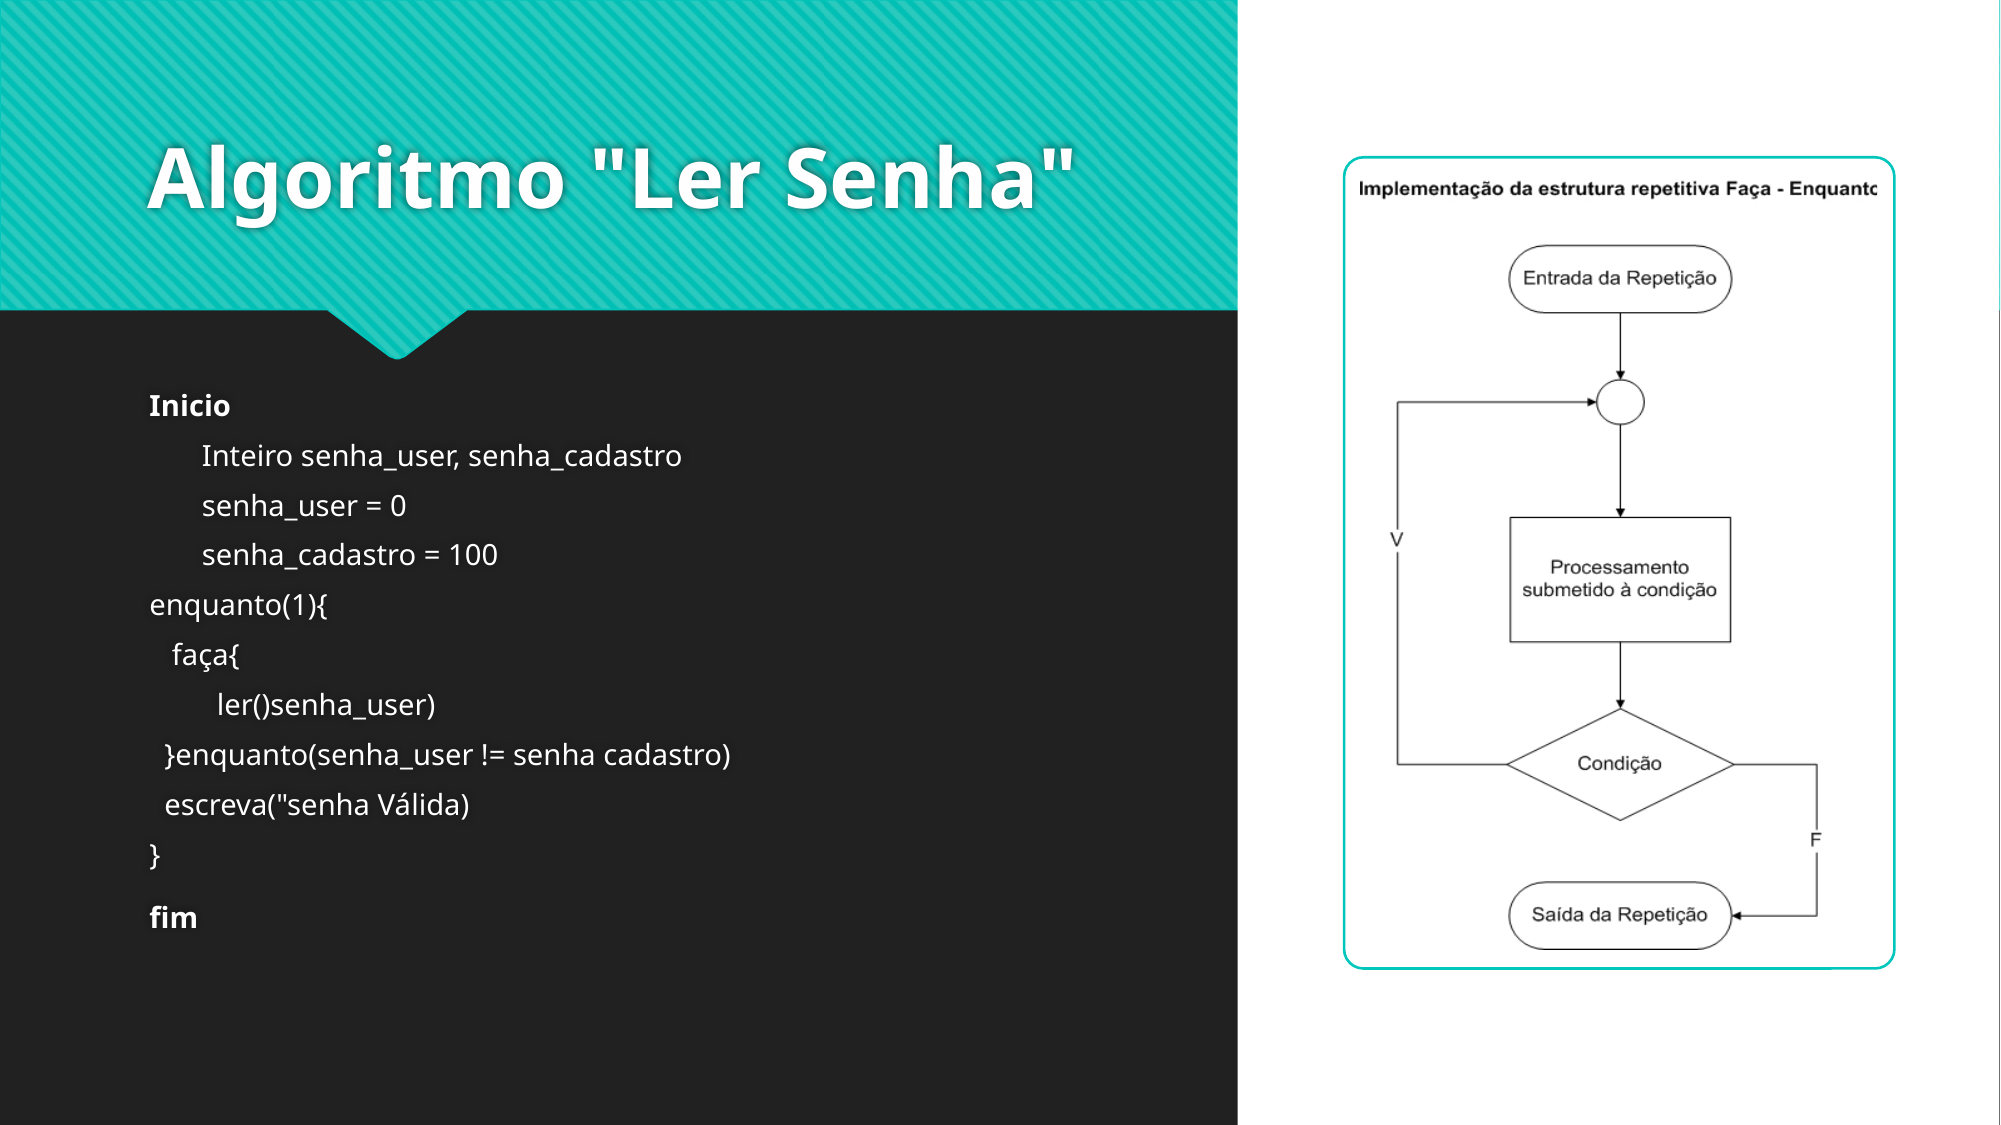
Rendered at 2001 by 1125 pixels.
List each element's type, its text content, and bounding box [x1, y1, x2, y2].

text_box [1236, 0, 2000, 1125]
text_box [1342, 155, 1896, 970]
list Inicio Inteiro senha_user, senha_cadastro senha_user = 0 senha_cadastro = 100 enquanto(1){ faça{ ler()senha_user) }enquanto(senha_user != senha cadastro) escreva("senha Válida) } fim [134, 364, 1107, 962]
picture [1359, 175, 1878, 951]
title Algoritmo "Ler Senha" [132, 73, 1107, 233]
